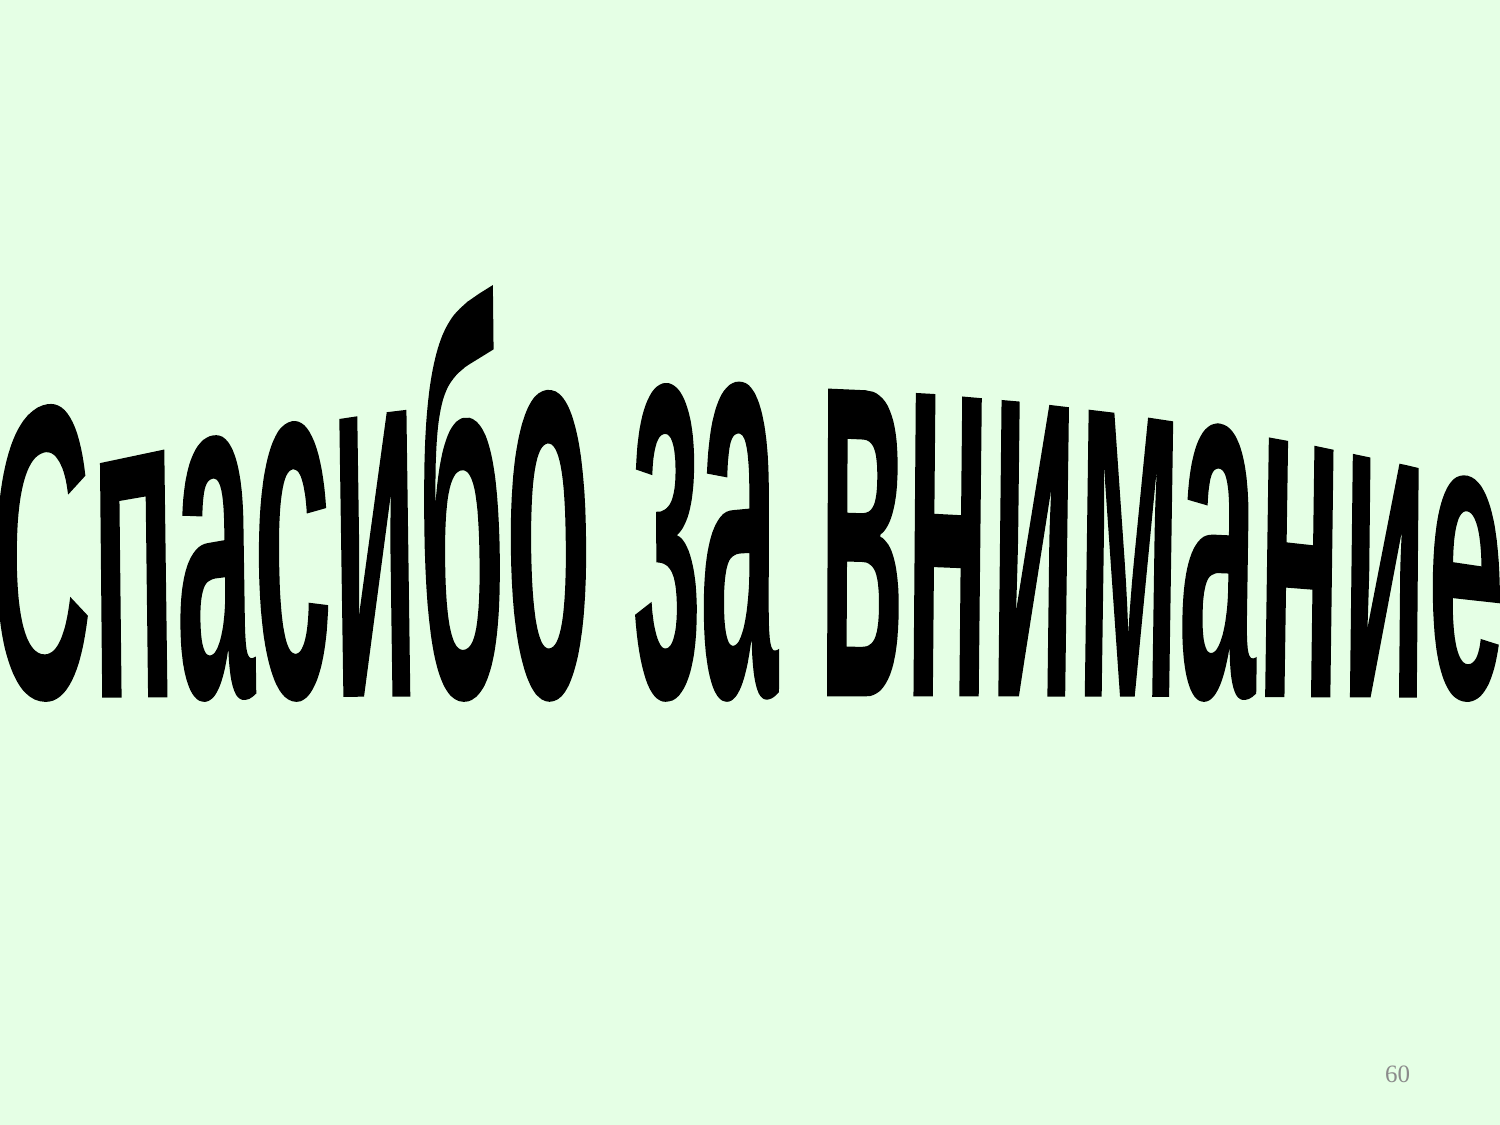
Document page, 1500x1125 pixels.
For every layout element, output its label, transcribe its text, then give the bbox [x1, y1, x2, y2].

slide_number 60 [1074, 1042, 1425, 1103]
